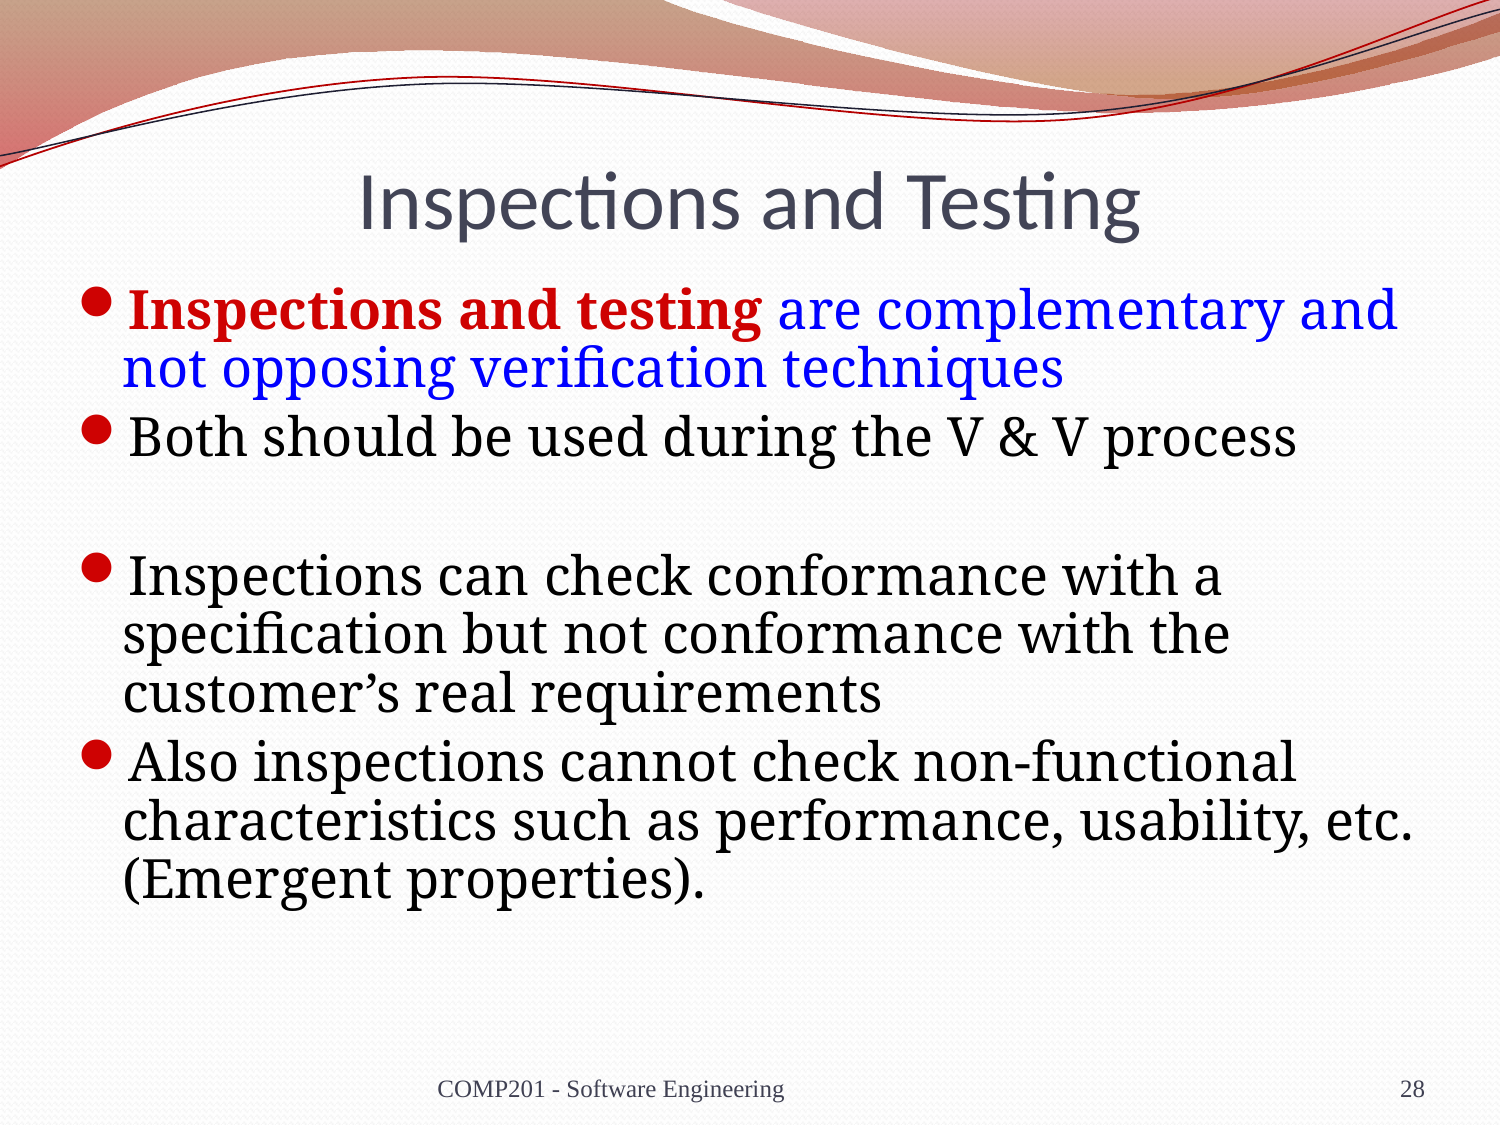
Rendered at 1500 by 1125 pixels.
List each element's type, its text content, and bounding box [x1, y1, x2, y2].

list Inspections and testing are complementary and not opposing verification techniques Both should be used during the V & V process Inspections can check conformance with a specification but not conformance with the customer’s real requirements Also inspections cannot check non-functional characteristics such as performance, usability, etc. (Emergent properties). [62, 275, 1443, 1025]
slide_number 28 [1299, 1042, 1425, 1103]
title Inspections and Testing [75, 115, 1425, 247]
footer COMP201 - Software Engineering [437, 1042, 988, 1103]
